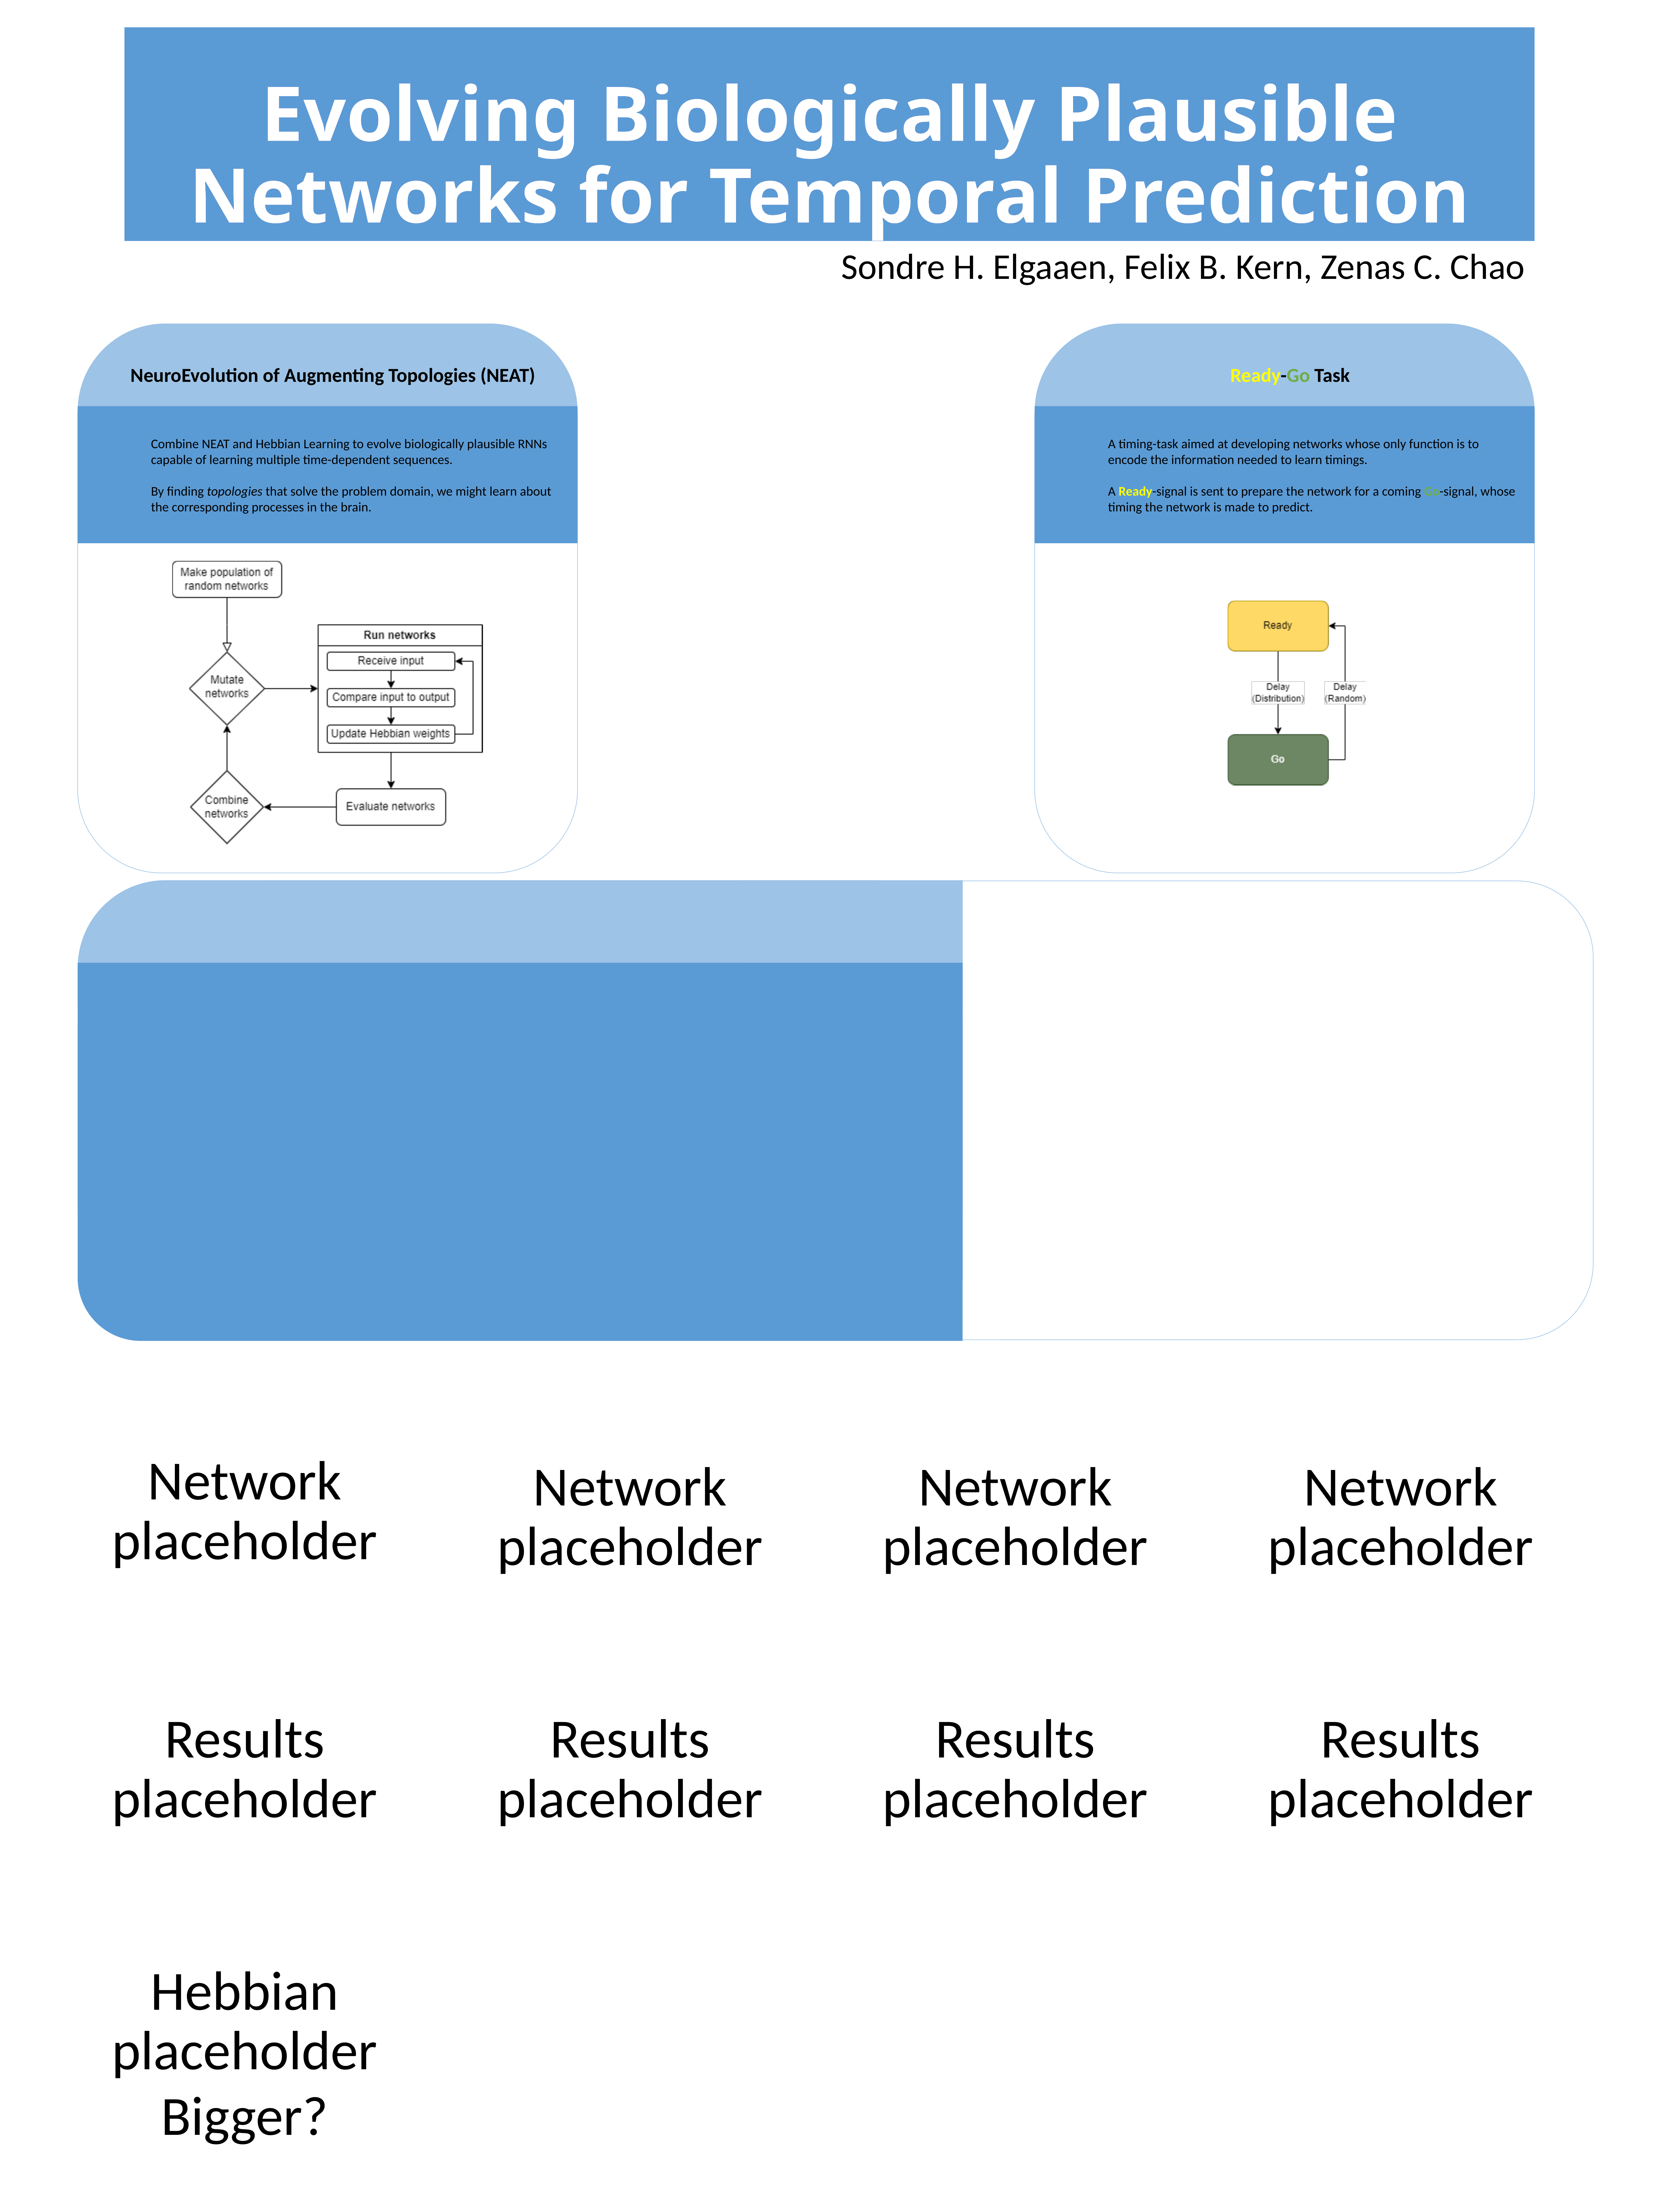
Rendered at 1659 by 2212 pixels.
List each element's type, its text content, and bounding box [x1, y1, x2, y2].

text_box A timing-task aimed at developing networks whose only function is to encode the information needed to learn timings. A Ready-signal is sent to prepare the network for a coming Go-signal, whose timing the network is made to predict. [1104, 433, 1522, 516]
text_box [1034, 452, 1535, 873]
text_box [77, 450, 578, 873]
text_box Results placeholder [822, 1702, 1208, 1954]
text_box [77, 323, 578, 406]
text_box [963, 881, 1594, 1340]
text_box [1034, 323, 1535, 406]
picture [172, 561, 483, 845]
text_box Network placeholder [437, 1450, 822, 1702]
text_box [742, 880, 963, 963]
text_box Network placeholder [822, 1450, 1208, 1702]
text_box Results placeholder [437, 1702, 822, 1954]
text_box NeuroEvolution of Augmenting Topologies (NEAT) [124, 360, 542, 388]
text_box Results placeholder [52, 1702, 437, 1954]
text_box [77, 962, 963, 1211]
text_box Results placeholder [1208, 1702, 1593, 1954]
text_box Sondre H. Elgaaen, Felix B. Kern, Zenas C. Chao [124, 241, 1529, 288]
text_box Combine NEAT and Hebbian Learning to evolve biologically plausible RNNs capable of learning multiple time-dependent sequences. By finding topologies that solve the problem domain, we might learn about the corresponding processes in the brain. [147, 433, 564, 516]
text_box [1034, 406, 1535, 544]
picture [1228, 600, 1366, 786]
text_box Hebbian placeholder Bigger? [52, 1954, 437, 2206]
text_box [77, 406, 578, 544]
text_box [77, 1024, 963, 1341]
subtitle Network placeholder [52, 1450, 437, 1702]
title Evolving Biologically Plausible Networks for Temporal Prediction [124, 27, 1535, 241]
text_box [77, 880, 879, 962]
text_box Ready-Go Task [1081, 360, 1499, 388]
text_box [905, 1285, 963, 1341]
text_box Network placeholder [1208, 1450, 1593, 1702]
